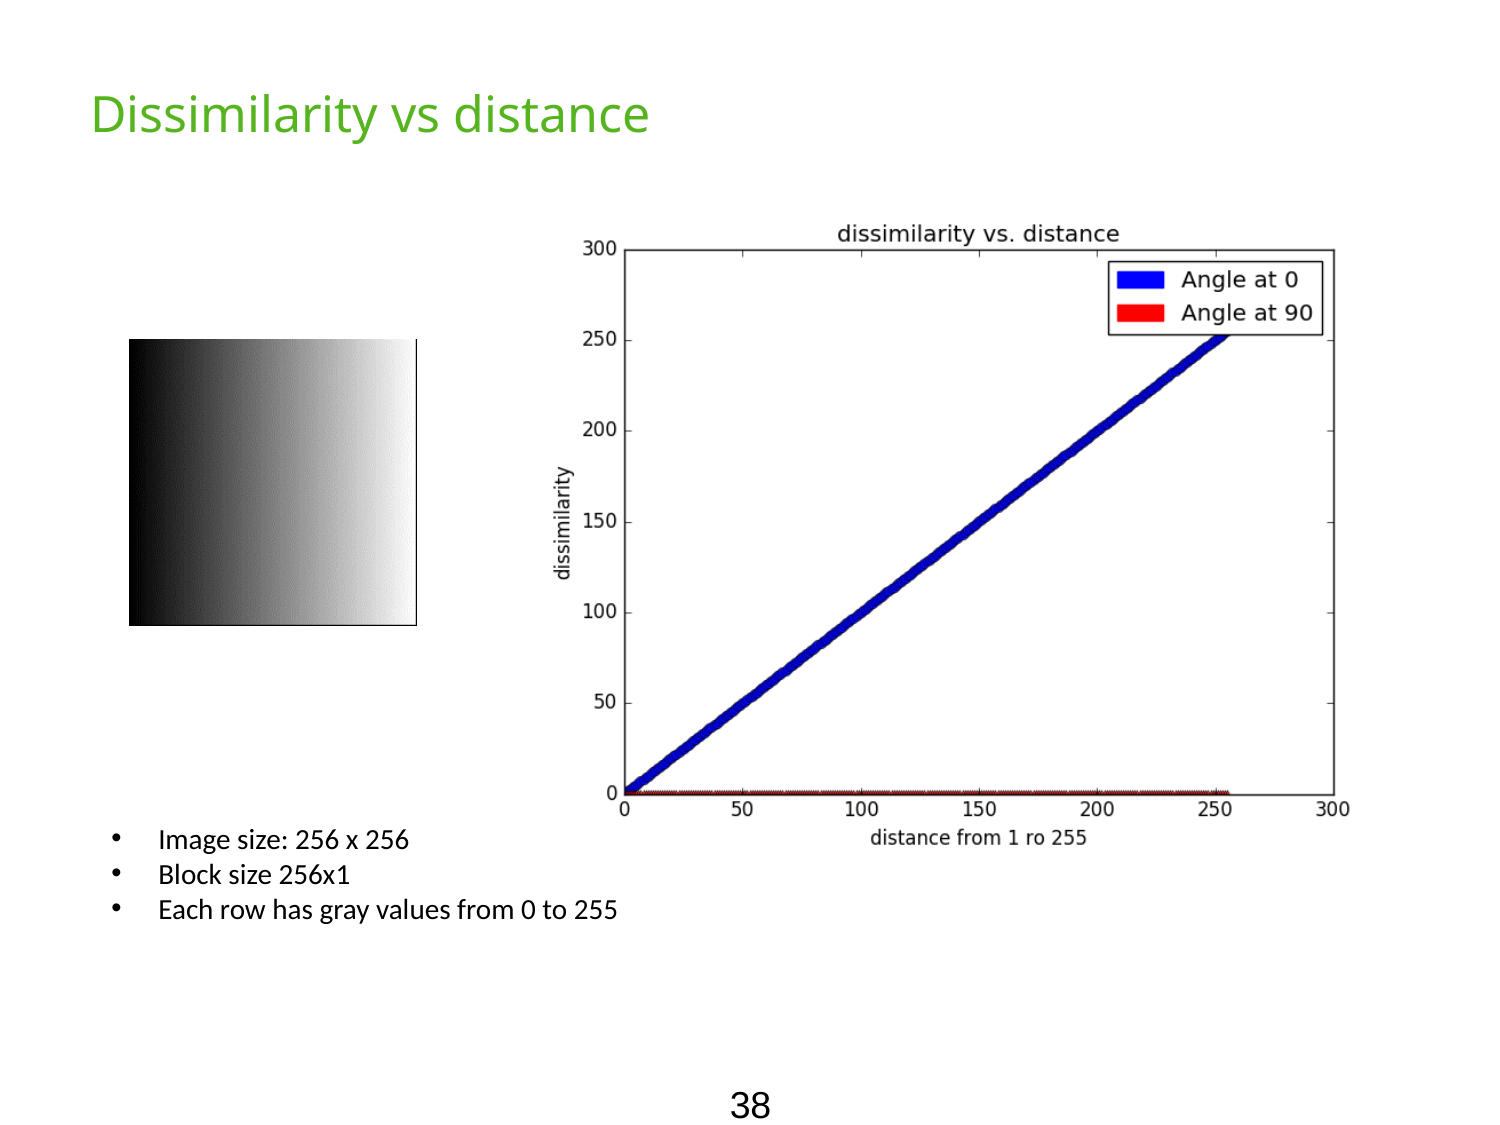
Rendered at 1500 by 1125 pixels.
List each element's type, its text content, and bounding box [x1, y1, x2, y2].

text_box Image size: 256 x 256 Block size 256x1 Each row has gray values from 0 to 255 [96, 812, 1204, 933]
picture [129, 338, 418, 627]
slide_number 38 [699, 1085, 802, 1122]
title Dissimilarity vs distance [75, 65, 1425, 151]
picture [510, 181, 1426, 862]
